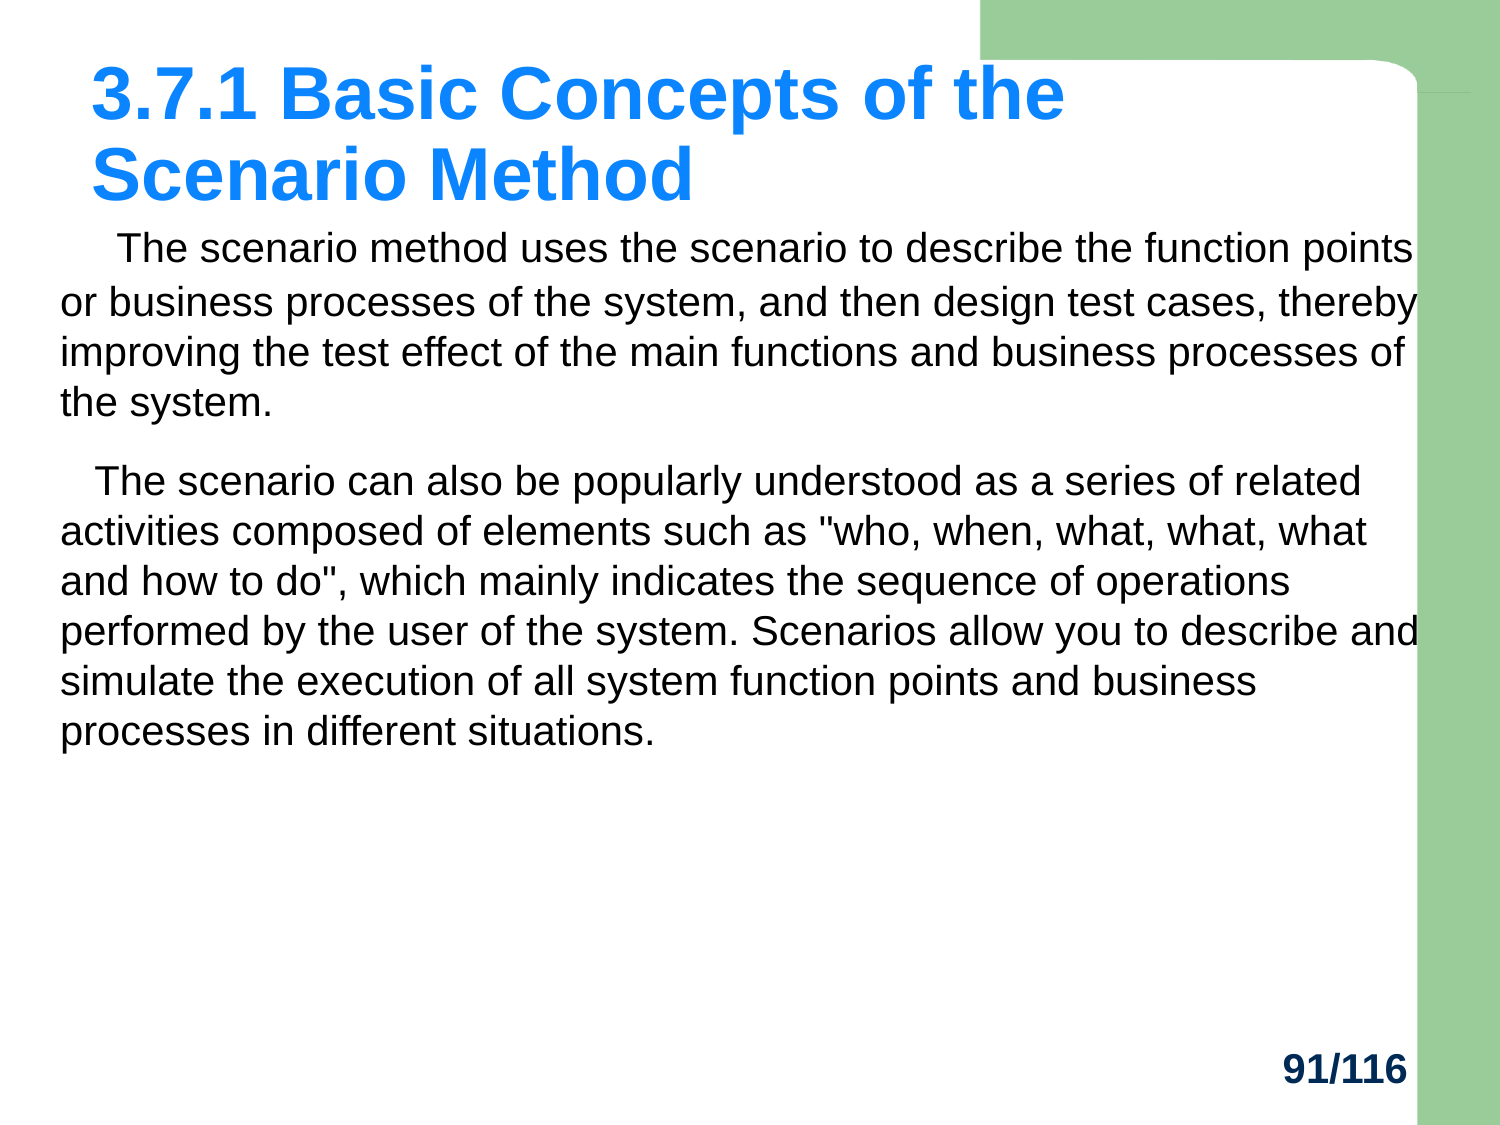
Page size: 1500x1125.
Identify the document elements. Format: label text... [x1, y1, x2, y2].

picture [977, 0, 1471, 93]
list The scenario method uses the scenario to describe the function points or business processes of the system, and then design test cases, thereby improving the test effect of the main functions and business processes of the system. The scenario can also be popularly understood as a series of related activities composed of elements such as "who, when, what, what, what and how to do", which mainly indicates the sequence of operations performed by the user of the system. Scenarios allow you to describe and simulate the execution of all system function points and business processes in different situations. [44, 196, 1456, 1083]
title 3.7.1 Basic Concepts of the Scenario Method [76, 89, 1323, 196]
text_box 91/116 [1267, 1033, 1468, 1109]
